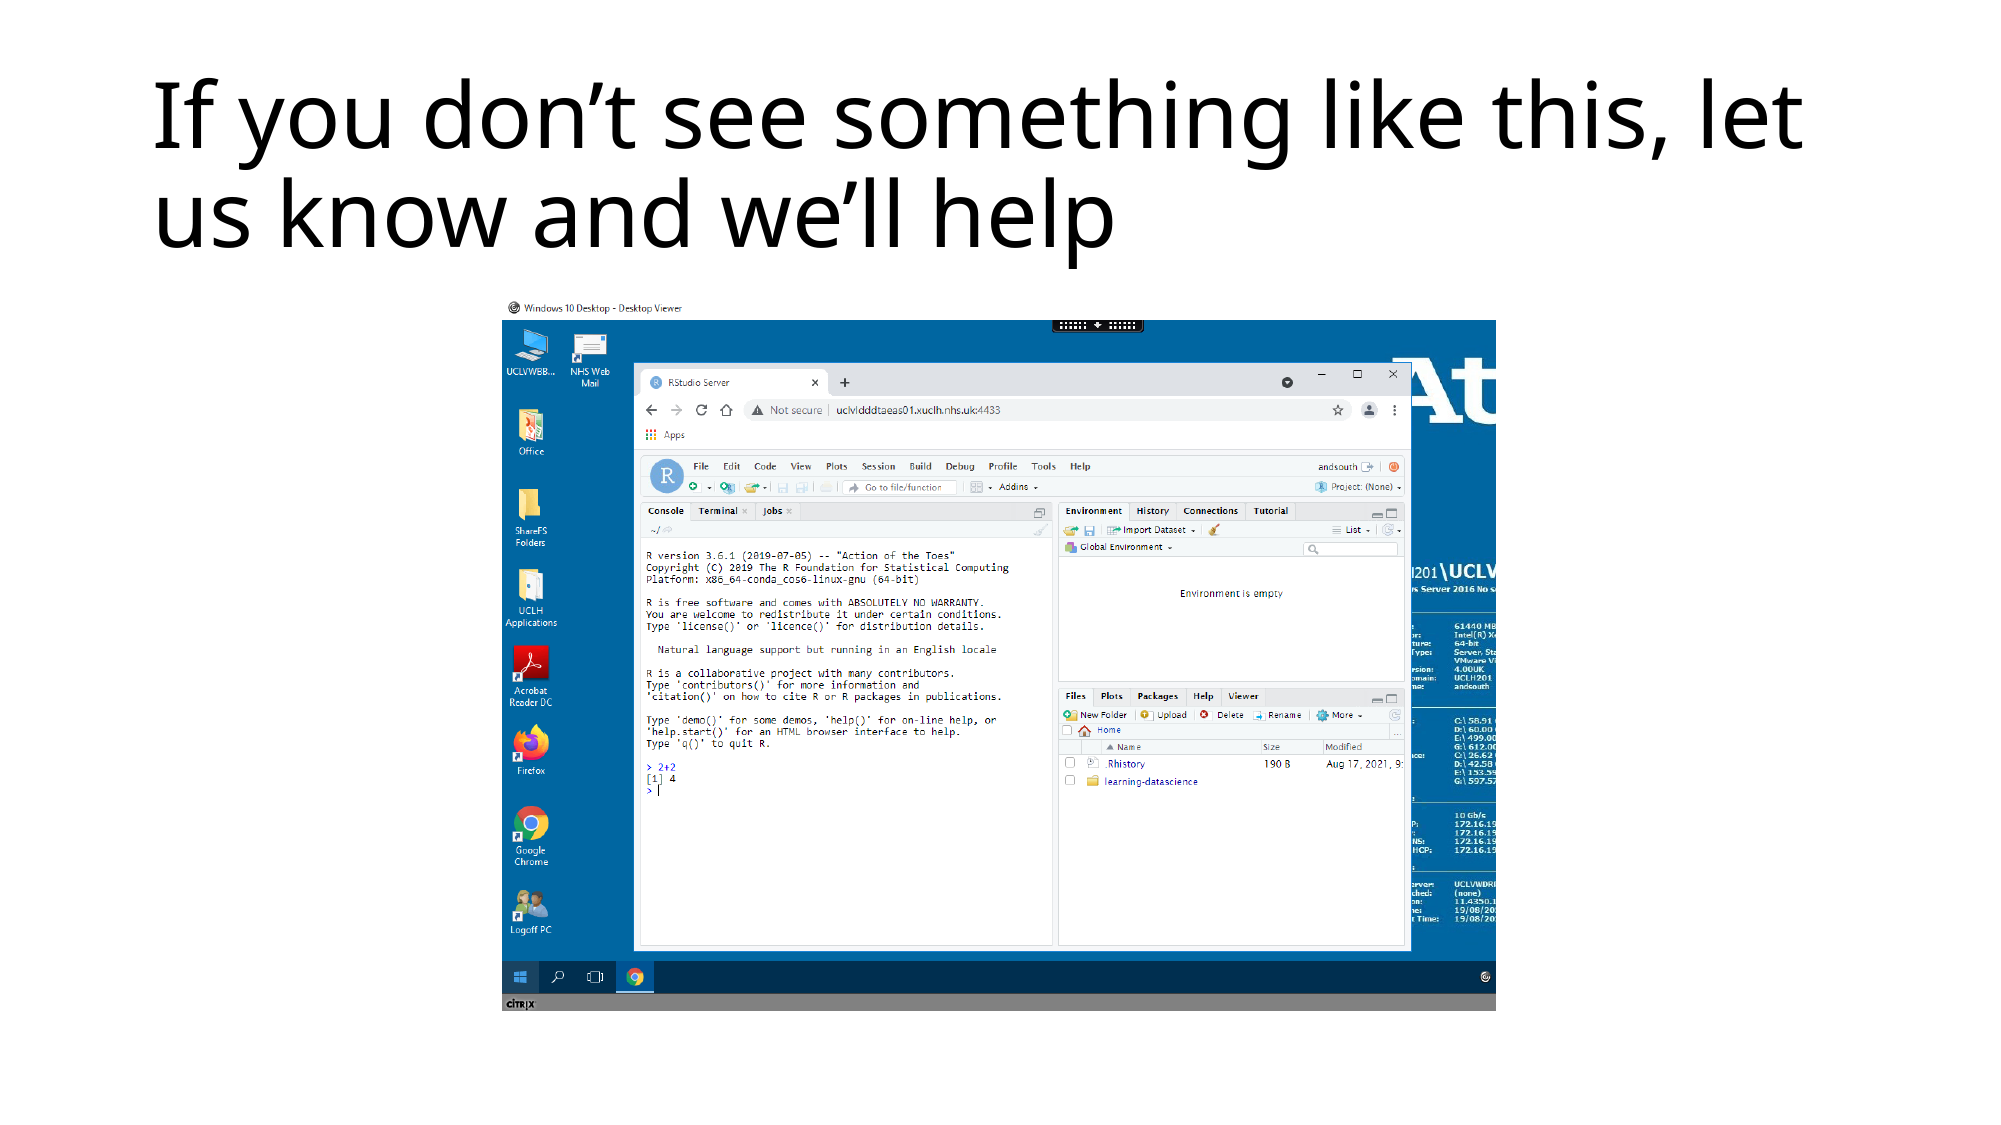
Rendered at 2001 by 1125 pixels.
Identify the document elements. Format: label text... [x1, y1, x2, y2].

title If you don’t see something like this, let us know and we’ll help [137, 59, 1863, 278]
picture [501, 297, 1496, 1011]
